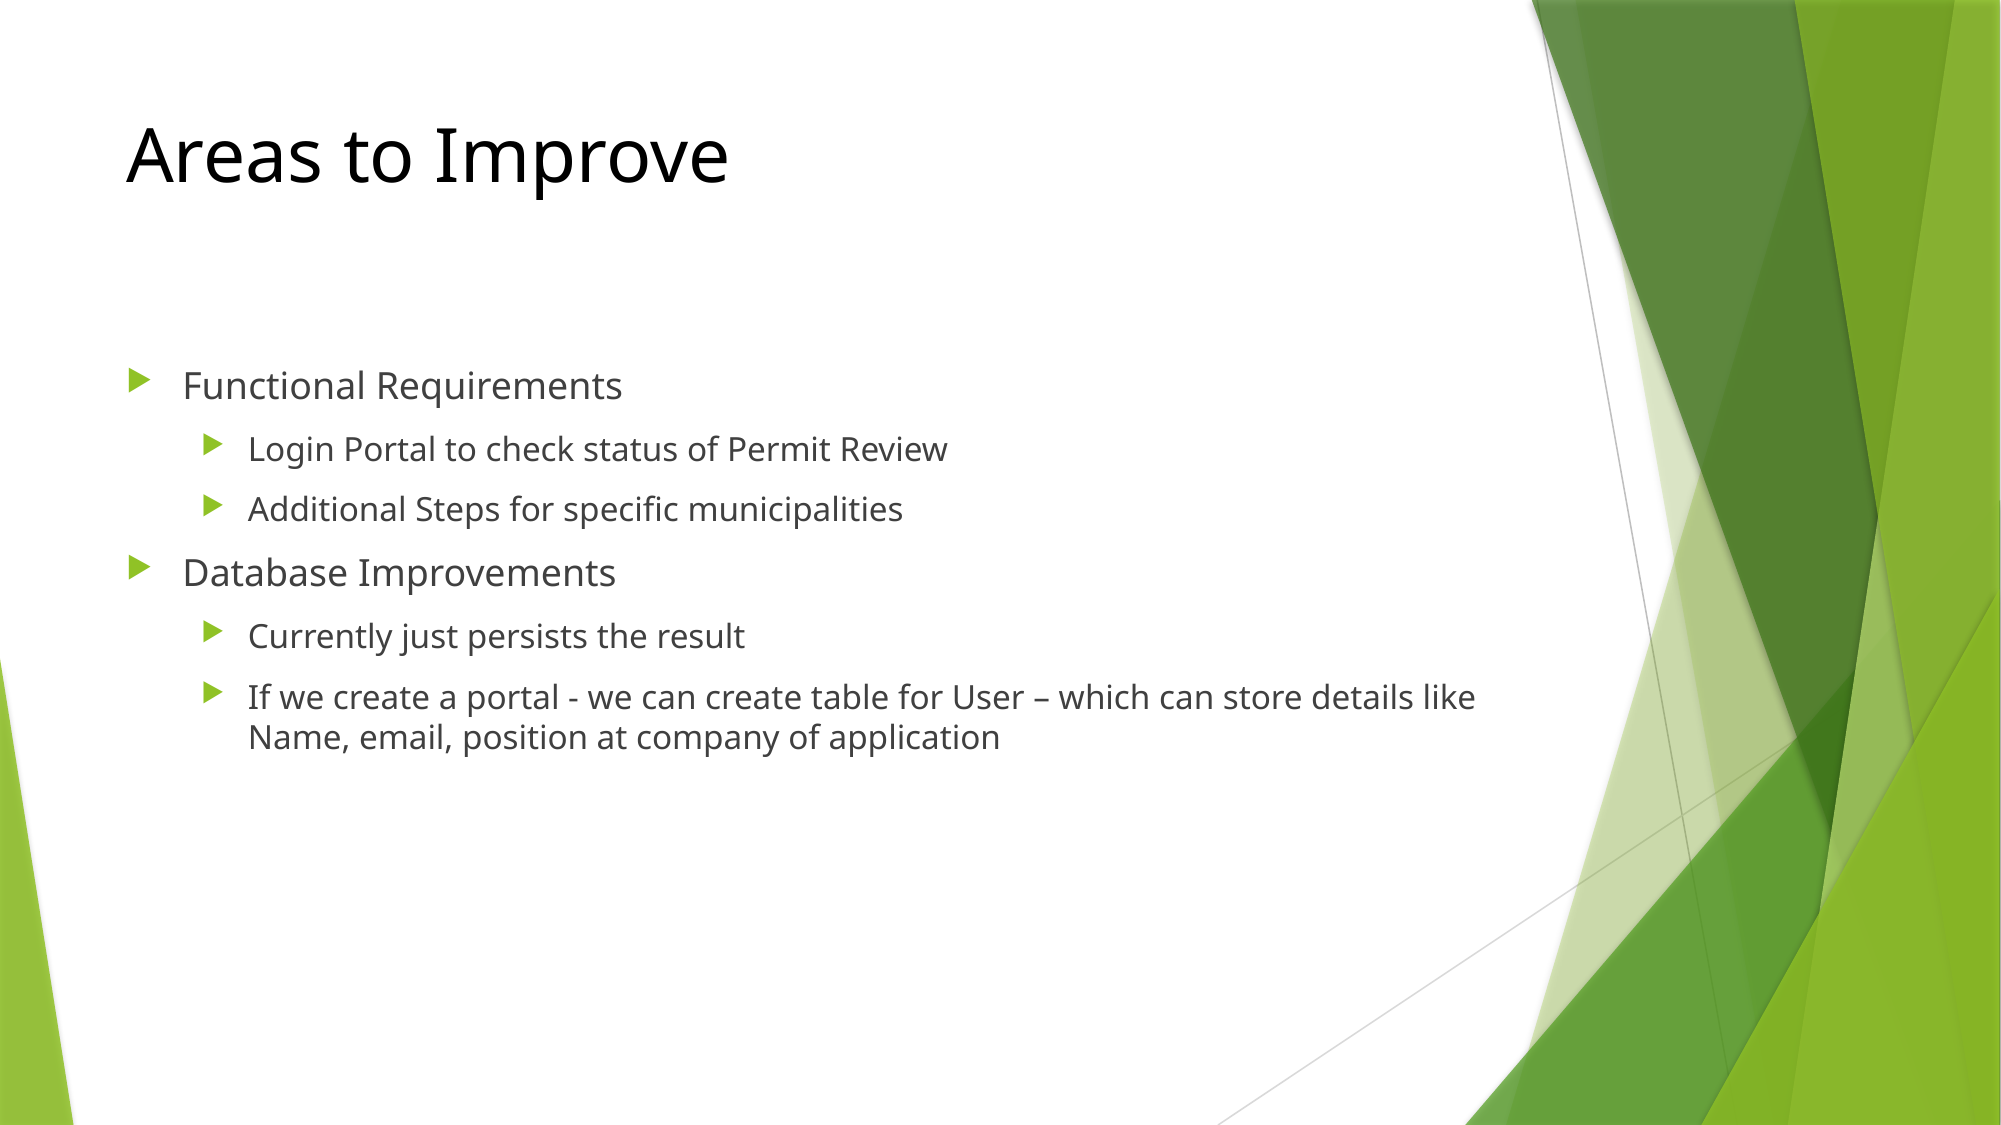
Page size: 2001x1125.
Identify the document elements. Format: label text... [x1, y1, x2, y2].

title Areas to Improve [111, 99, 1522, 317]
list Functional Requirements Login Portal to check status of Permit Review Additional Steps for specific municipalities Database Improvements Currently just persists the result If we create a portal - we can create table for User – which can store details like Name, email, position at company of application [111, 354, 1522, 992]
